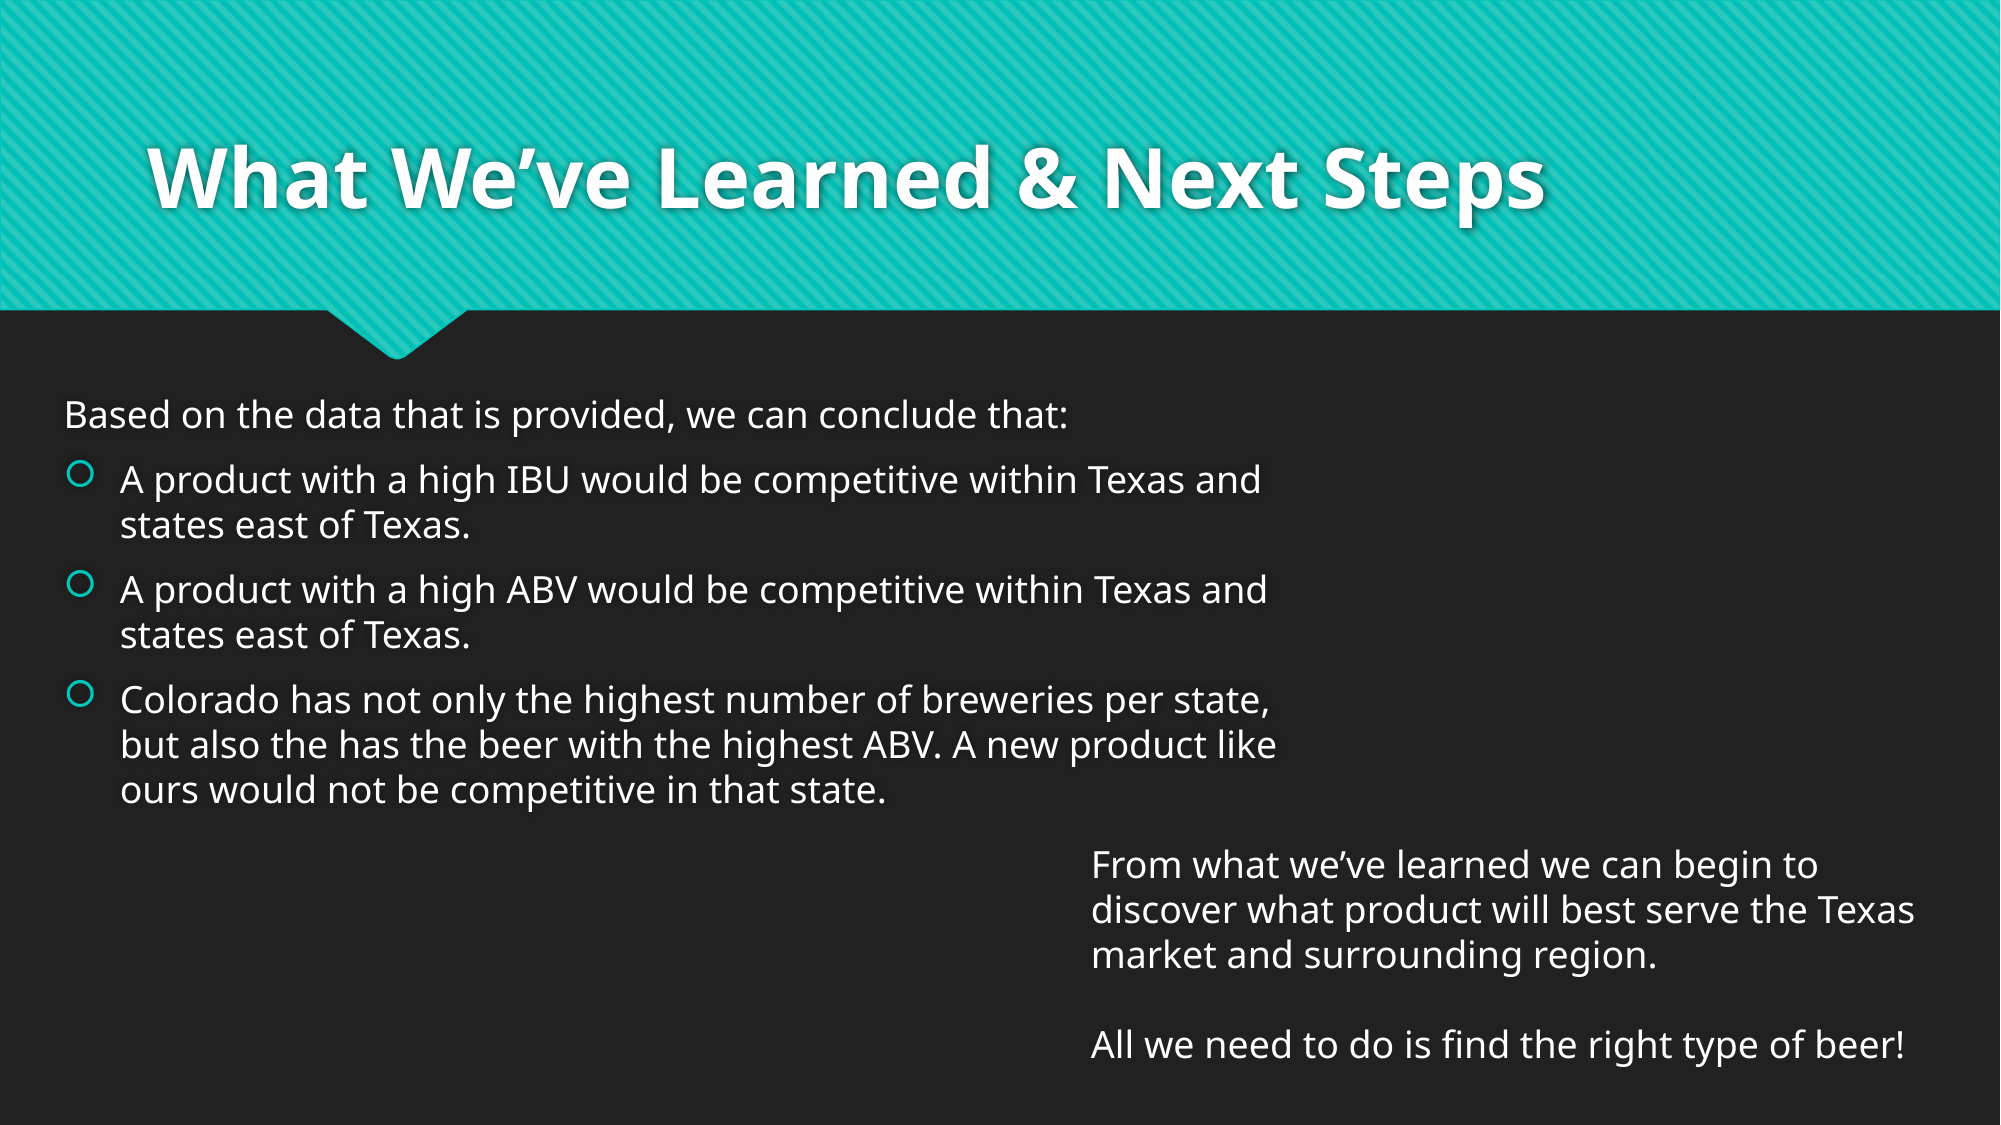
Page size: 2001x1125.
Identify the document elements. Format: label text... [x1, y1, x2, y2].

text_box From what we’ve learned we can begin to discover what product will best serve the Texas market and surrounding region. All we need to do is find the right type of beer! [1076, 833, 1988, 1073]
title What We’ve Learned & Next Steps [132, 73, 1868, 233]
list Based on the data that is provided, we can conclude that: A product with a high IBU would be competitive within Texas and states east of Texas. A product with a high ABV would be competitive within Texas and states east of Texas. Colorado has not only the highest number of breweries per state, but also the has the beer with the highest ABV. A new product like ours would not be competitive in that state. [48, 368, 1302, 834]
